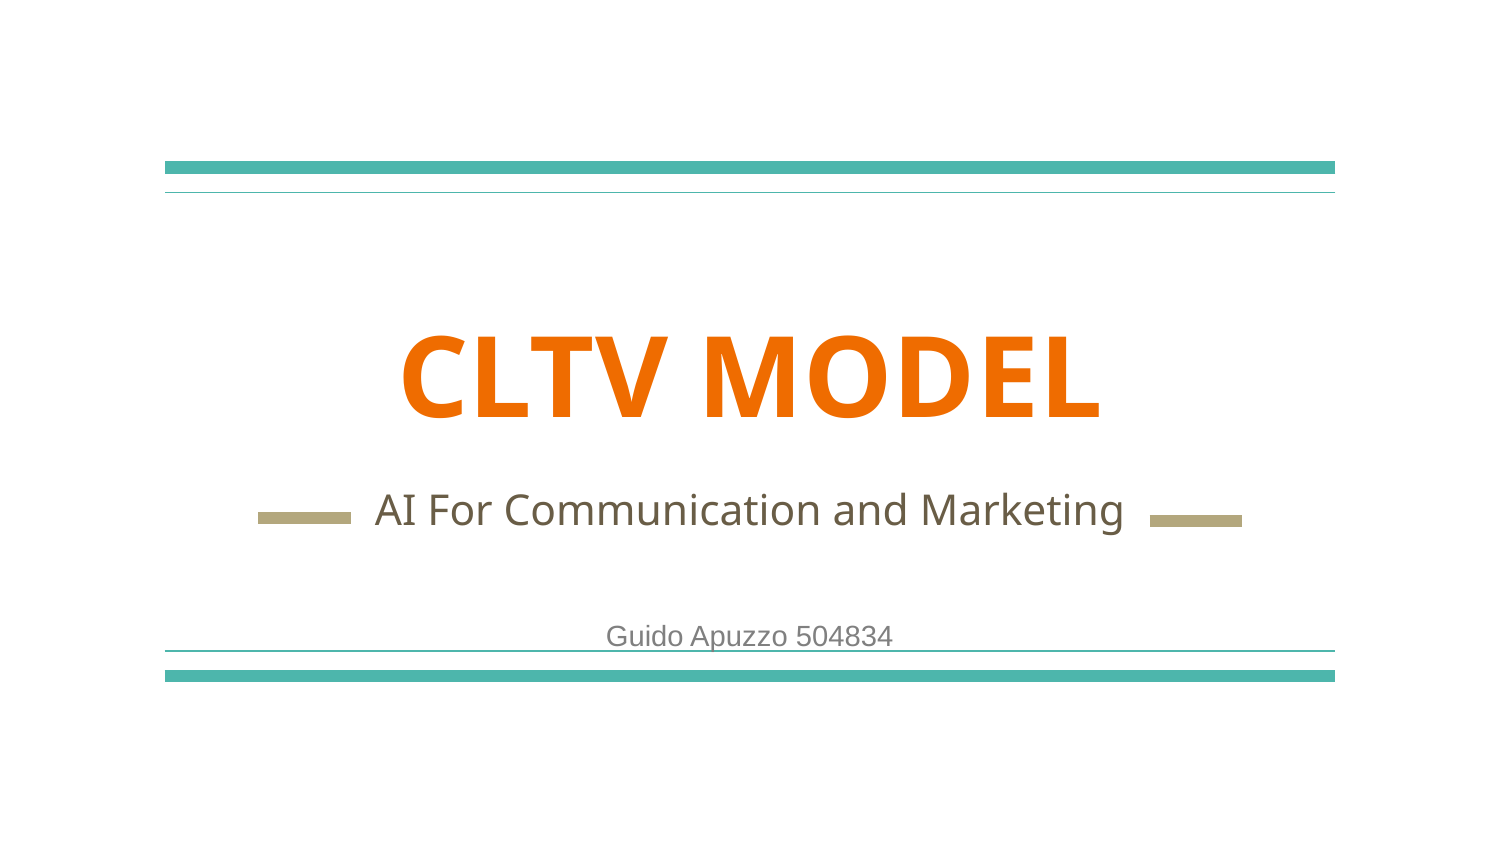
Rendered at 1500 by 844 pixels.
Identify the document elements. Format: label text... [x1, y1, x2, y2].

text_box Guido Apuzzo 504834 [591, 609, 909, 660]
title CLTV MODEL [164, 287, 1336, 456]
subtitle AI For Communication and Marketing [350, 467, 1150, 598]
